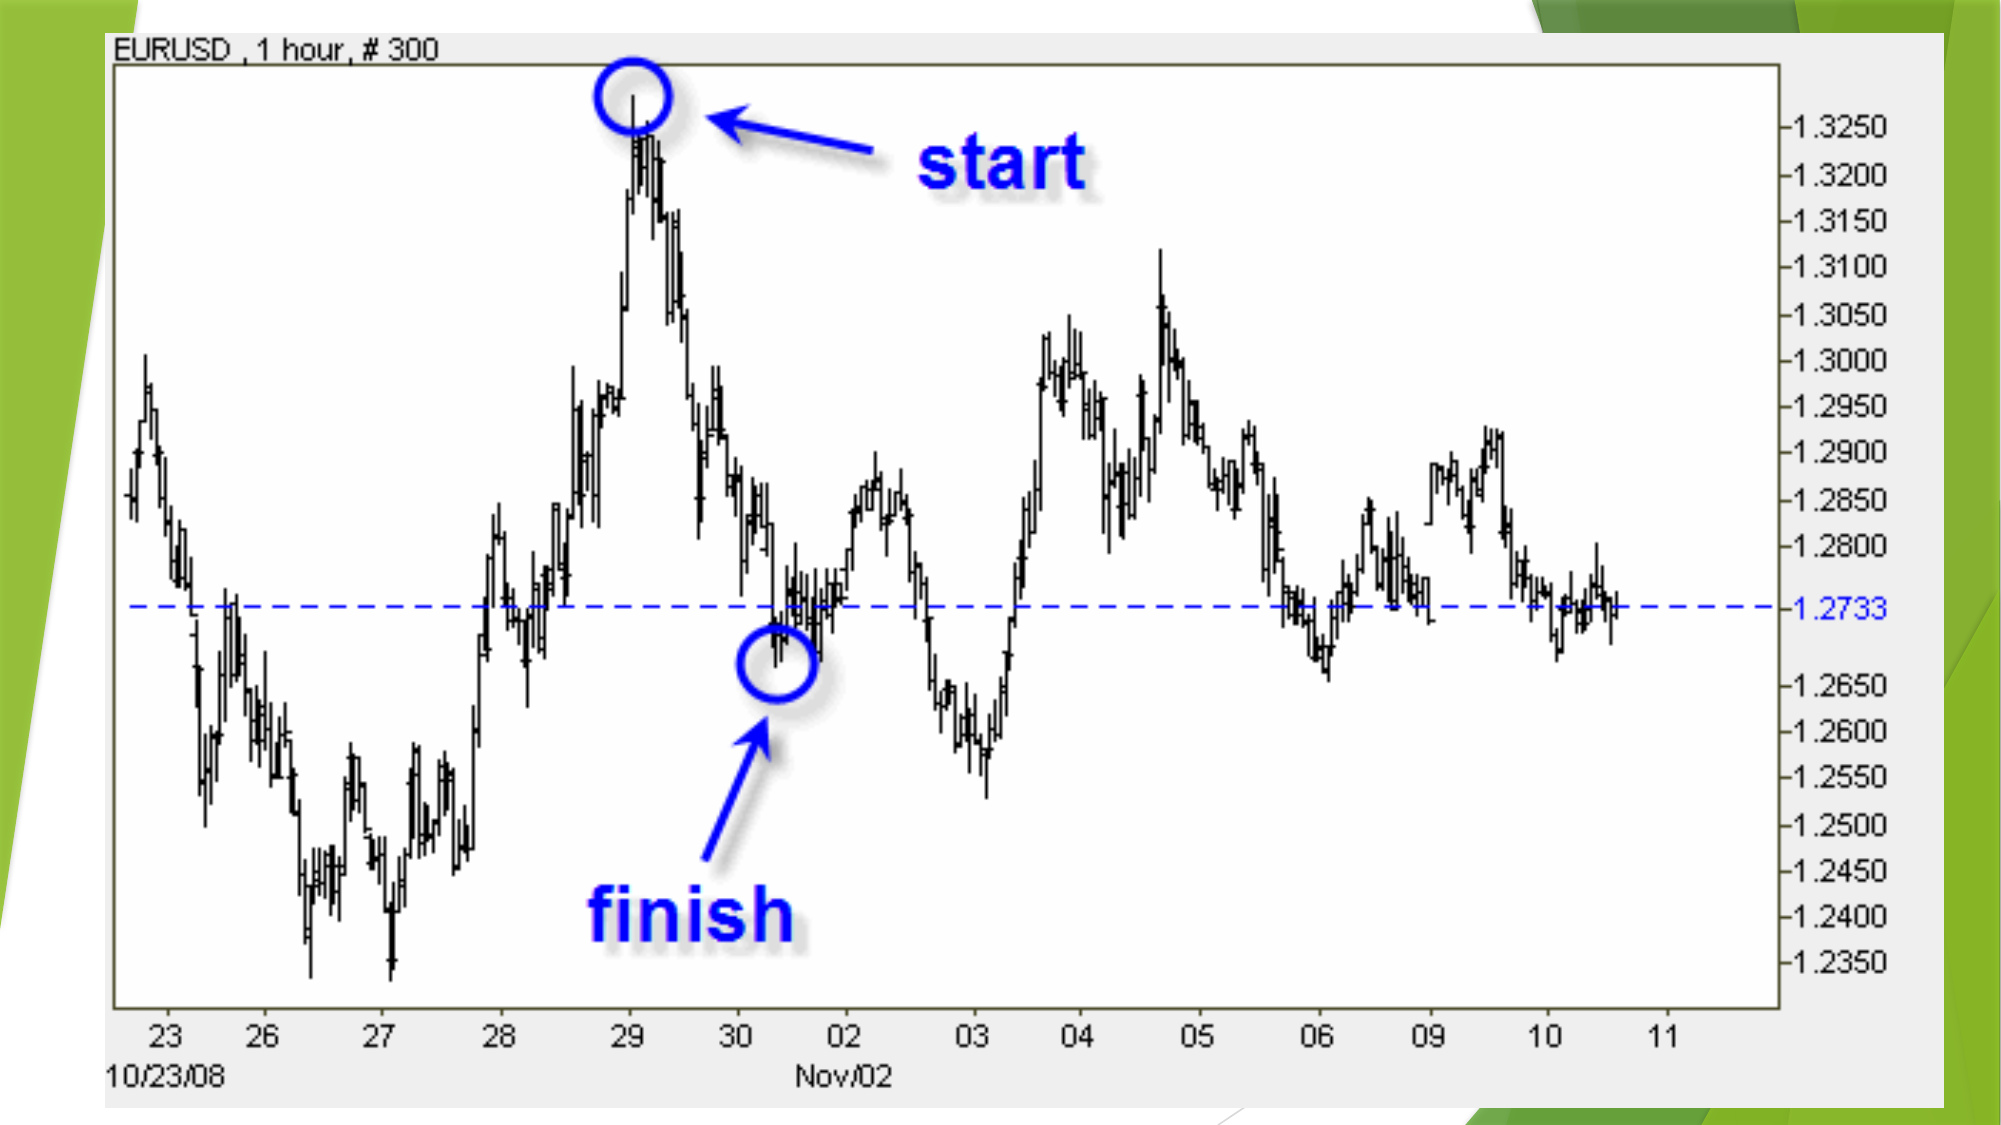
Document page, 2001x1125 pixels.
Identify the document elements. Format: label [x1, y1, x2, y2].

picture [104, 32, 1945, 1109]
